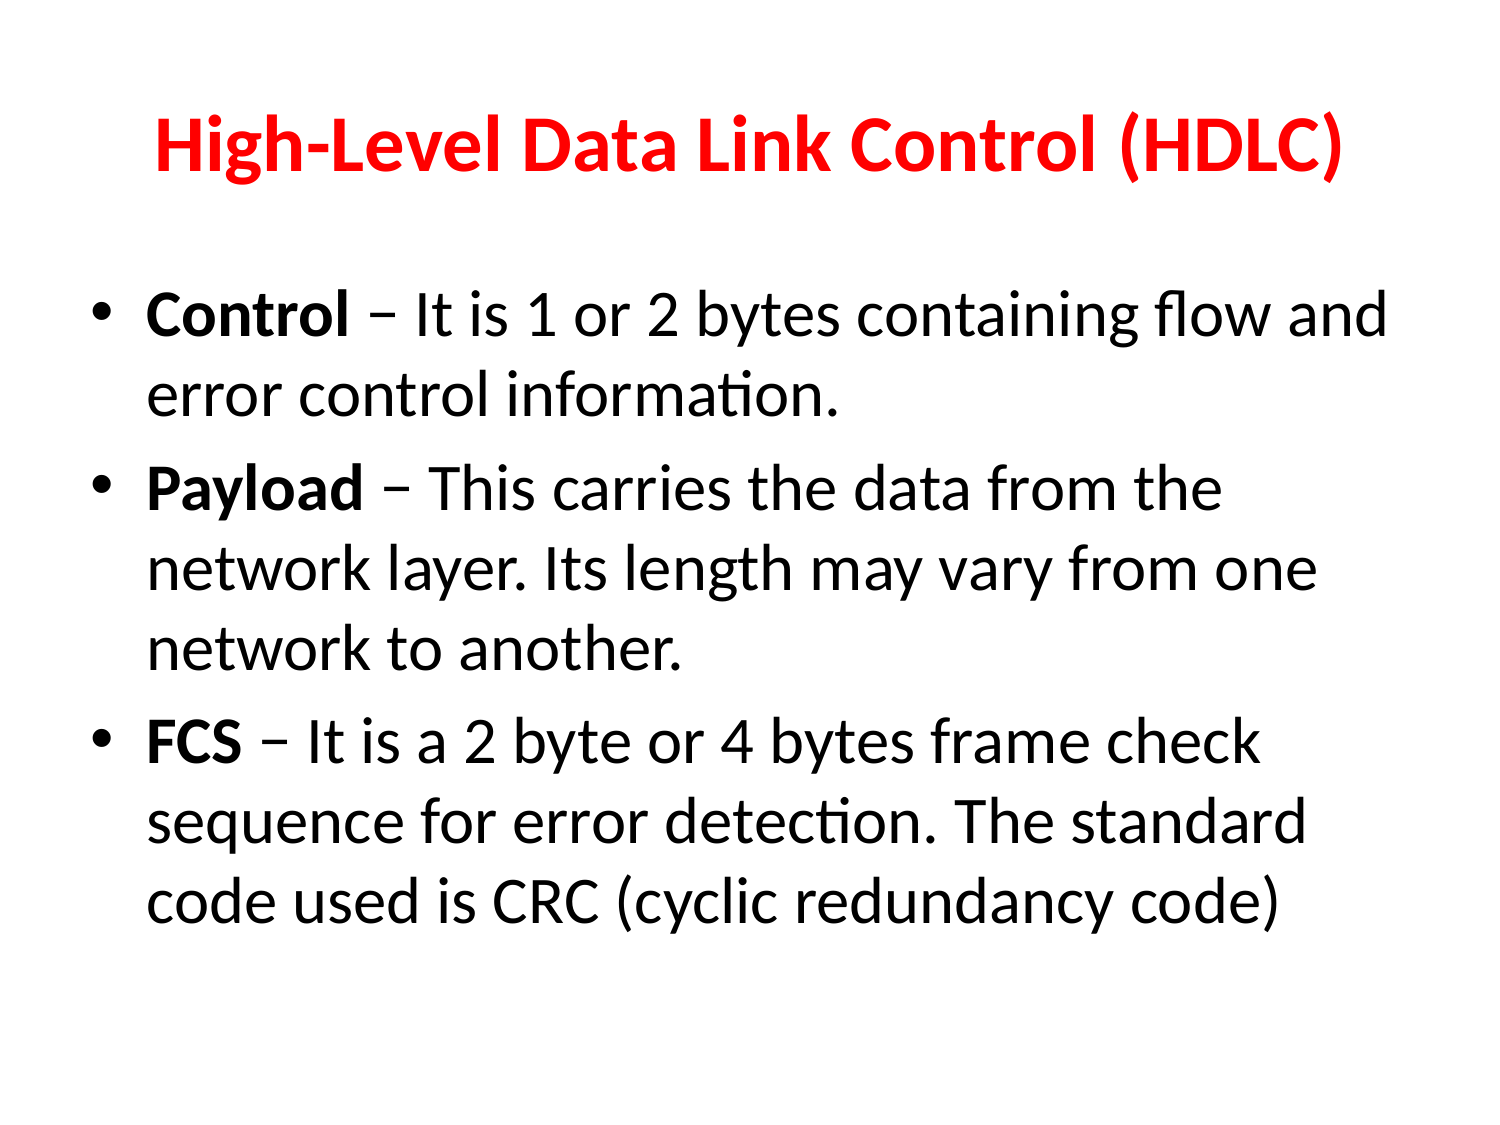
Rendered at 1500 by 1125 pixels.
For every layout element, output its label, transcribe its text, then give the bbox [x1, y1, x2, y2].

title High-Level Data Link Control (HDLC) [75, 45, 1425, 233]
list Control − It is 1 or 2 bytes containing flow and error control information. Payload − This carries the data from the network layer. Its length may vary from one network to another. FCS − It is a 2 byte or 4 bytes frame check sequence for error detection. The standard code used is CRC (cyclic redundancy code) [75, 262, 1425, 1005]
